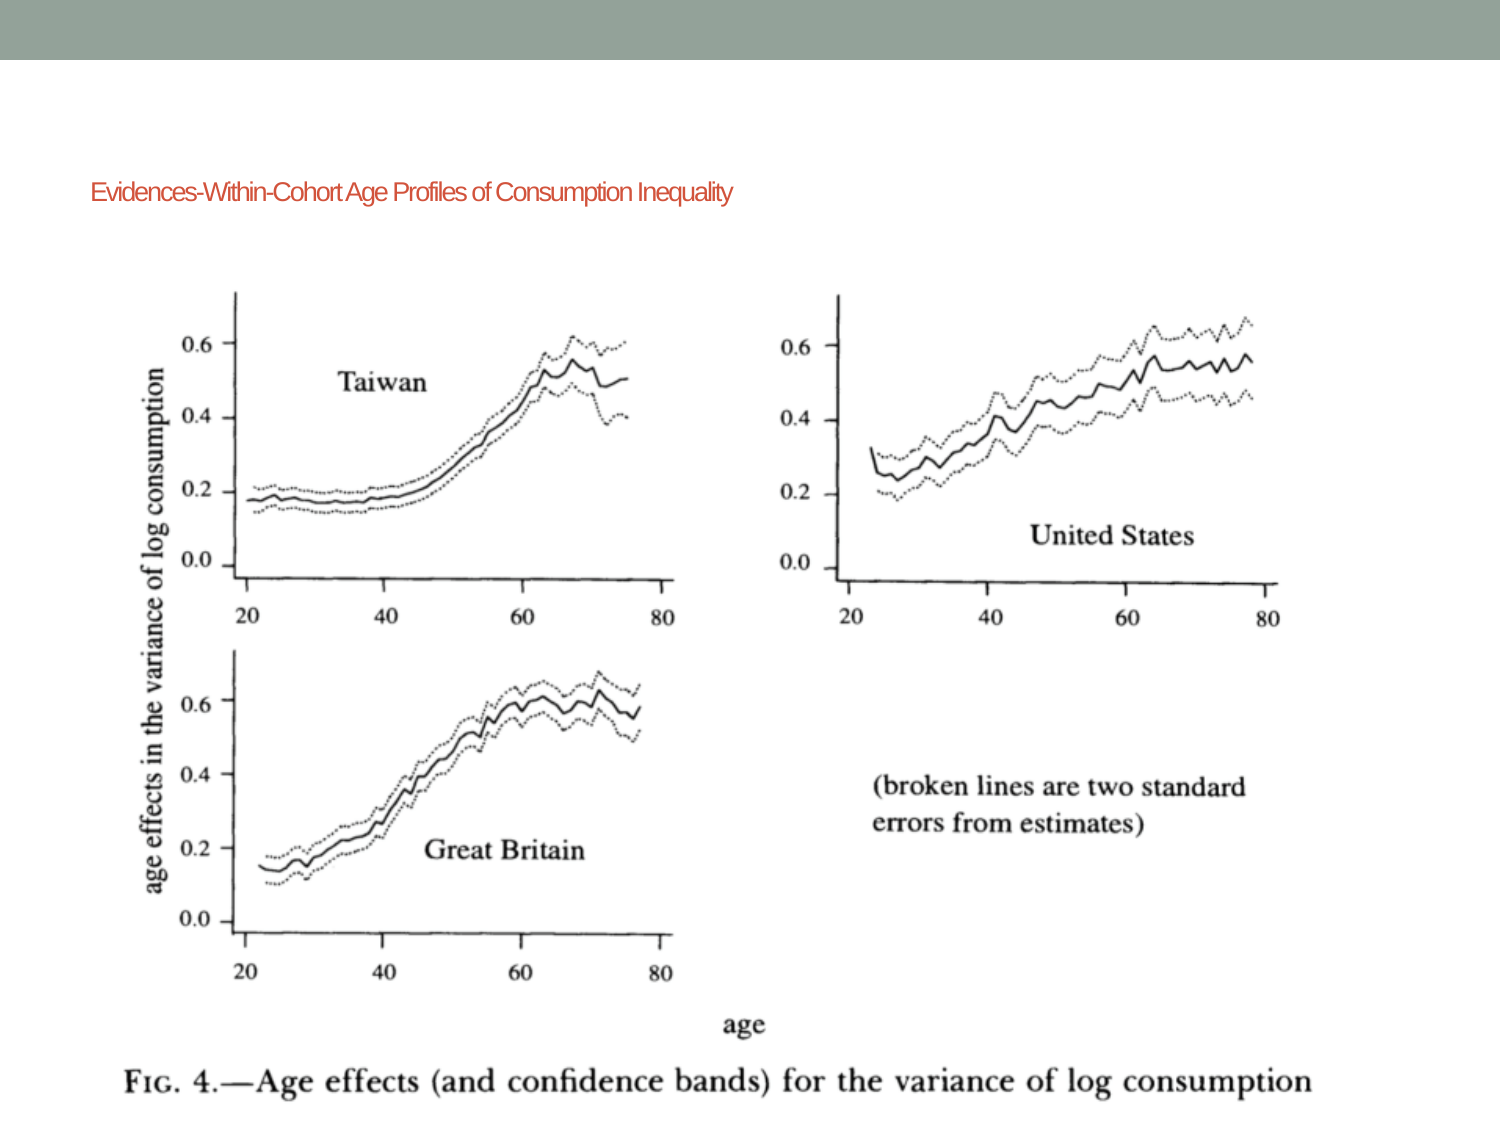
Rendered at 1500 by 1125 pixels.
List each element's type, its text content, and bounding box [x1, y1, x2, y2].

title Evidences-Within-Cohort Age Profiles of Consumption Inequality [75, 166, 1425, 250]
picture [74, 254, 1350, 1125]
